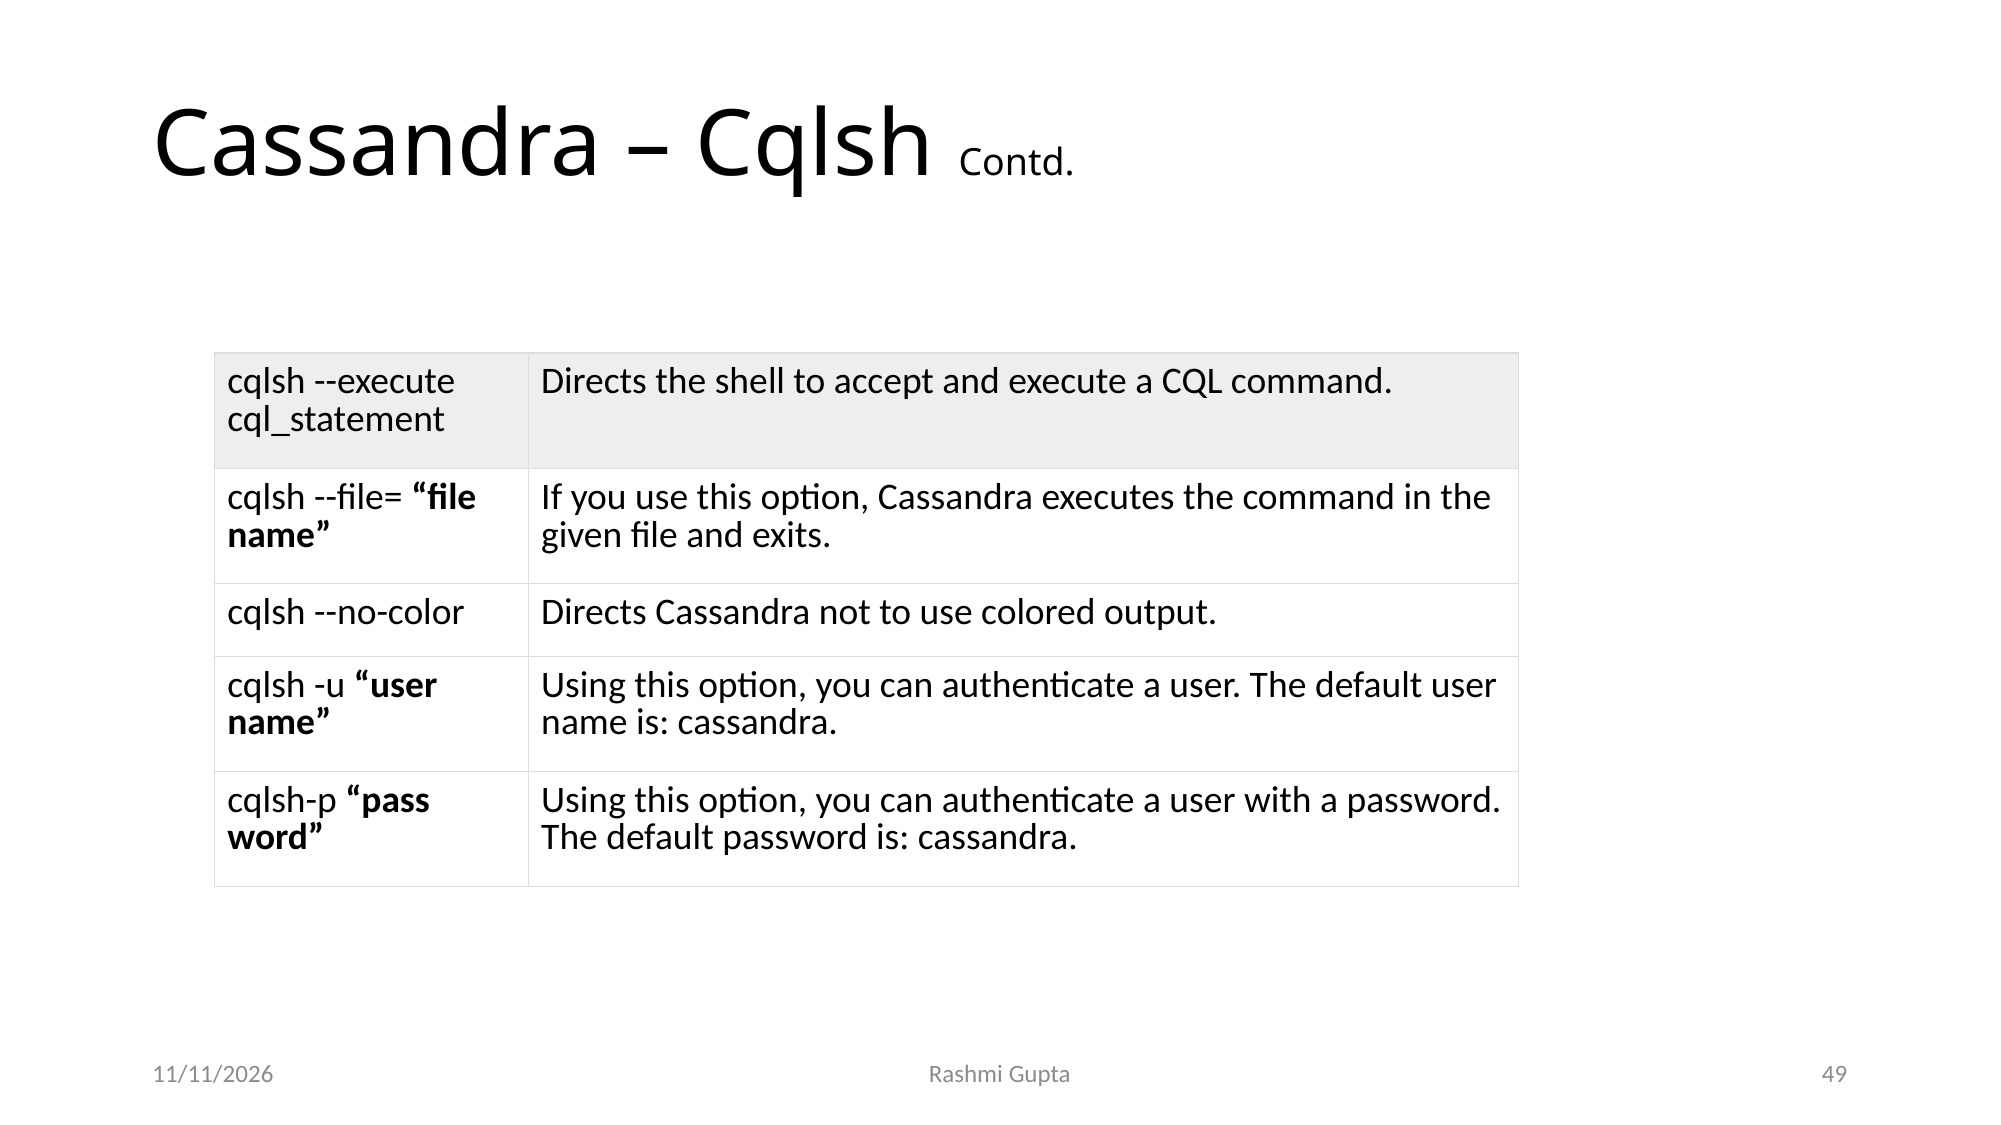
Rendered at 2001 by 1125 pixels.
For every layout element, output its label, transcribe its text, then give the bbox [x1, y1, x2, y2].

table_cell cqlsh --no-color [215, 584, 528, 656]
footer Rashmi Gupta [662, 1042, 1338, 1103]
table_cell cqlsh-p “pass word” [215, 772, 528, 886]
table_cell Using this option, you can authenticate a user. The default user name is: cassandra. [529, 657, 1518, 771]
slide_number 49 [1412, 1042, 1863, 1103]
title Cassandra – Cqlsh Contd. [137, 59, 1863, 278]
table_header Directs the shell to accept and execute a CQL command. [529, 354, 1518, 468]
table_cell cqlsh -u “user name” [215, 657, 528, 771]
table_cell cqlsh --file= “file name” [215, 469, 528, 583]
table_header cqlsh --execute cql_statement [215, 354, 528, 468]
table_cell If you use this option, Cassandra executes the command in the given file and exits. [529, 469, 1518, 583]
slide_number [137, 1042, 588, 1103]
table_cell Using this option, you can authenticate a user with a password. The default password is: cassandra. [529, 772, 1518, 886]
table_cell Directs Cassandra not to use colored output. [529, 584, 1518, 656]
